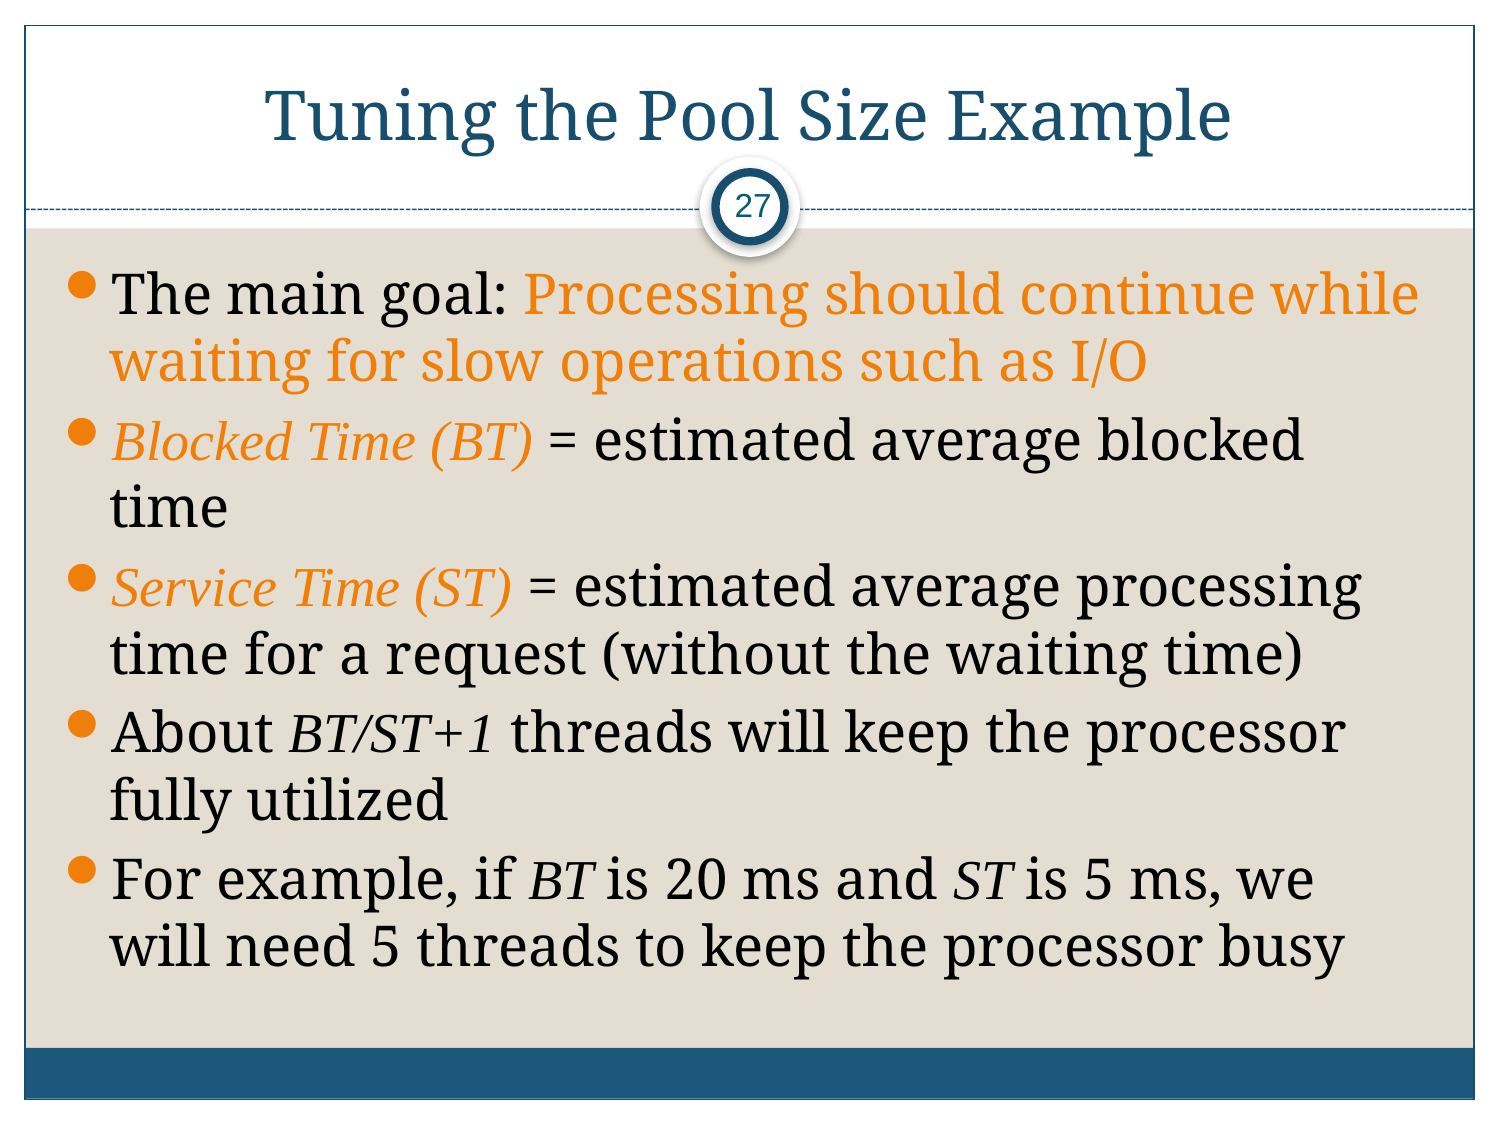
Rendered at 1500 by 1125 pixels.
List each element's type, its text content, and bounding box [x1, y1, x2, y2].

slide_number 27 [715, 168, 791, 241]
list The main goal: Processing should continue while waiting for slow operations such as I/O Blocked Time (BT) = estimated average blocked time Service Time (ST) = estimated average processing time for a request (without the waiting time) About BT/ST+1 threads will keep the processor fully utilized For example, if BT is 20 ms and ST is 5 ms, we will need 5 threads to keep the processor busy [49, 250, 1445, 1001]
title Tuning the Pool Size Example [49, 37, 1450, 162]
